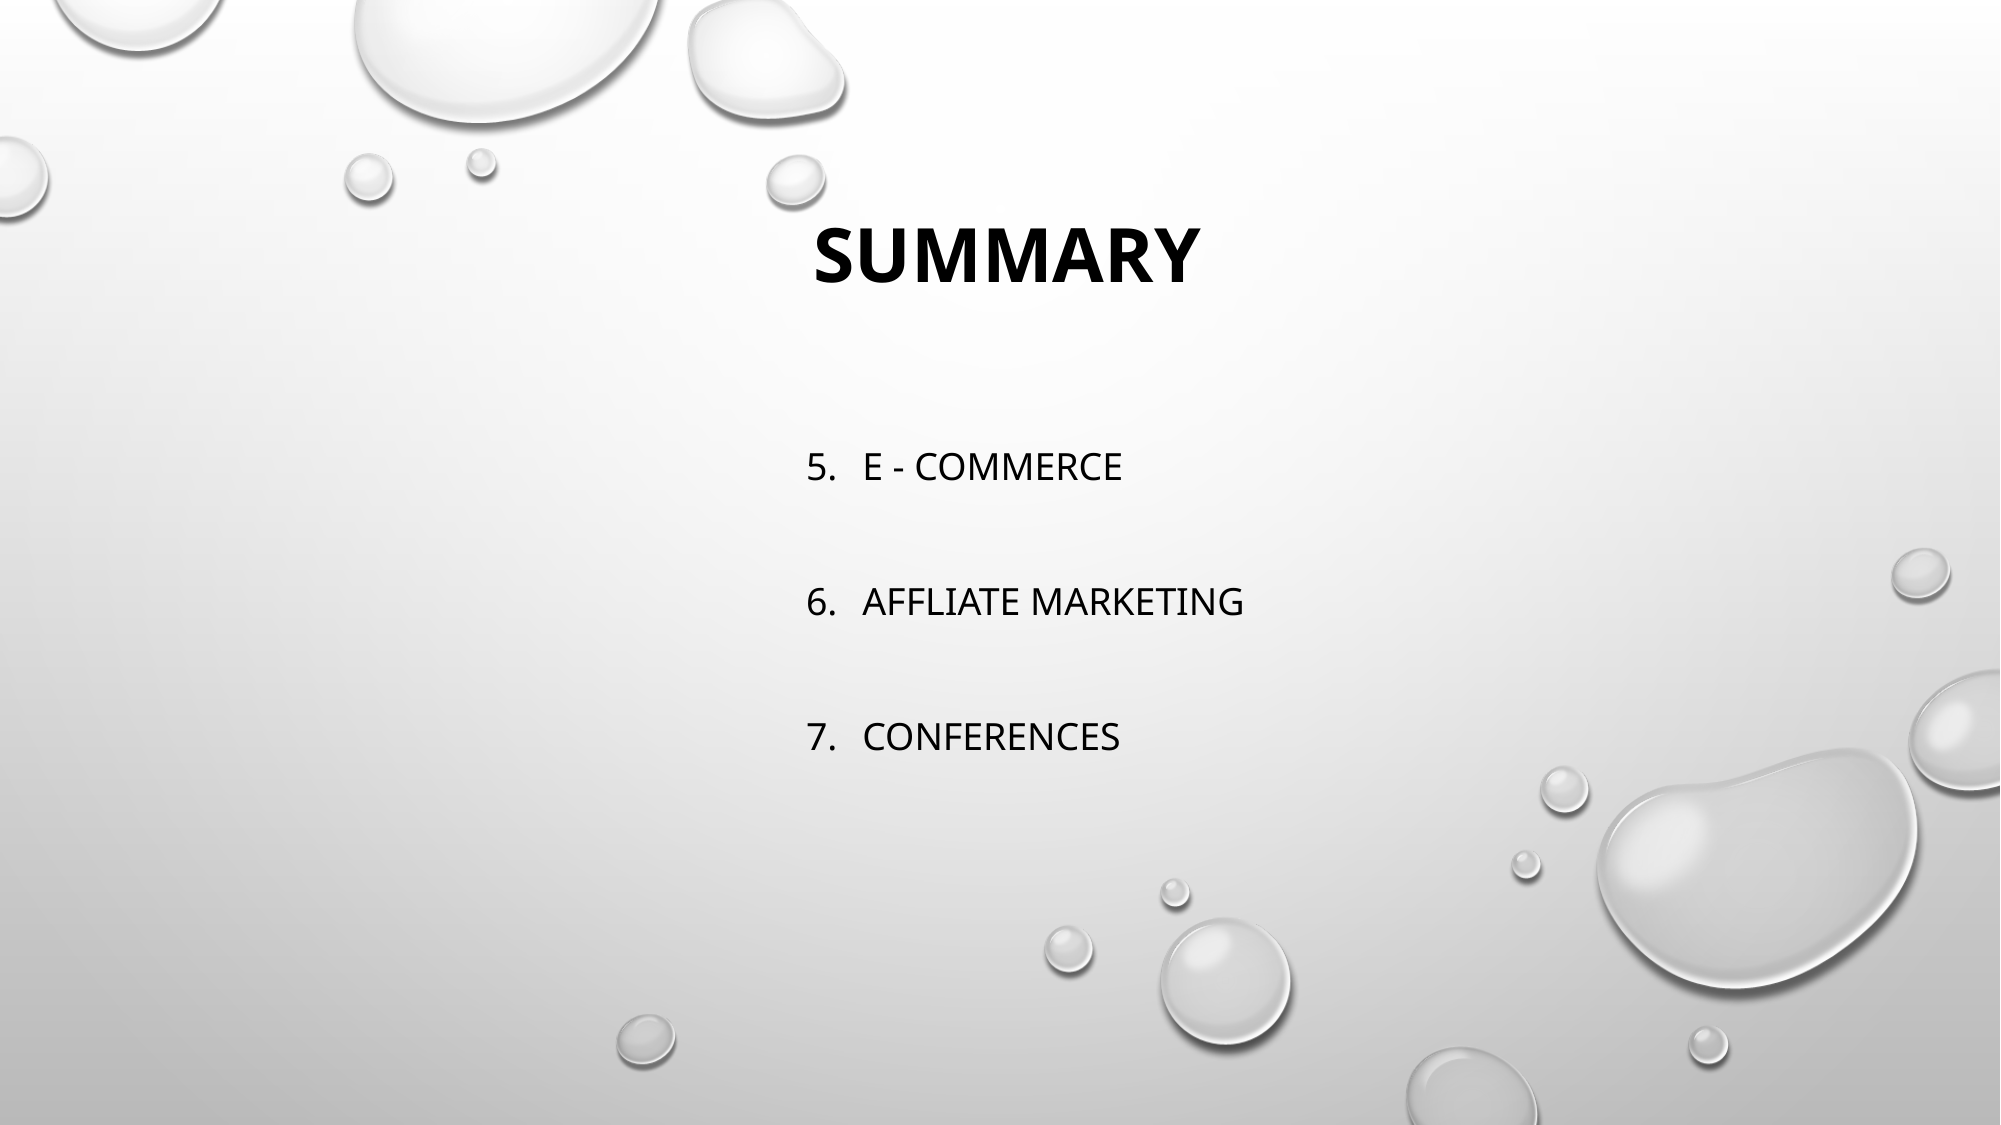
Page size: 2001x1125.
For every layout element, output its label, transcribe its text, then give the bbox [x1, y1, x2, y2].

text_box SUMMARY [798, 200, 1216, 306]
text_box E - COMMERCE AFFLIATE MARKETING CONFERENCES [791, 345, 1292, 766]
picture [0, 0, 2000, 1125]
